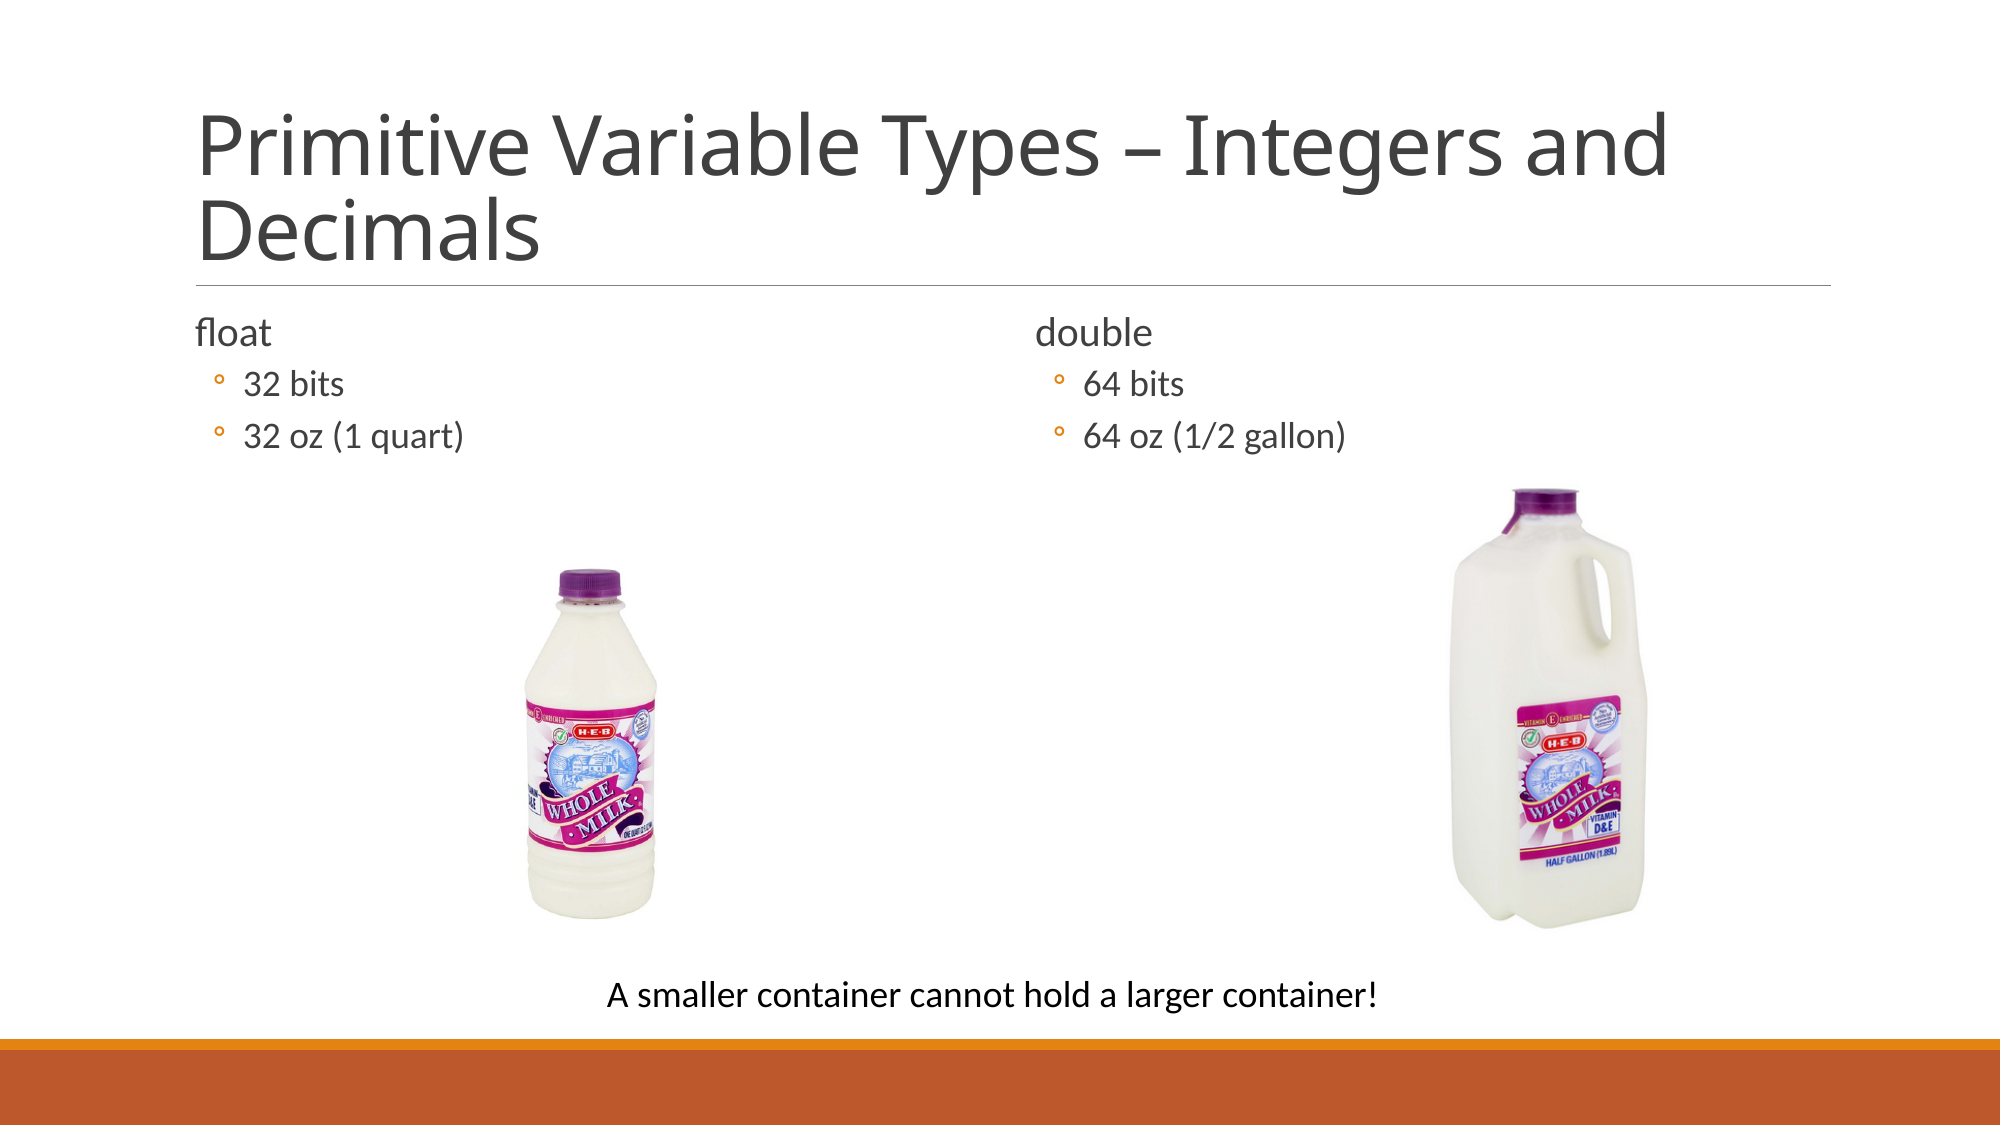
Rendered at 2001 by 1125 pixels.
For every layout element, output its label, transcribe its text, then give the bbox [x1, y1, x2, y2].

list float 32 bits 32 oz (1 quart) [180, 302, 990, 963]
list double 64 bits 64 oz (1/2 gallon) [1020, 302, 1830, 963]
picture [507, 561, 663, 921]
text_box A smaller container cannot hold a larger container! [592, 962, 1448, 1023]
picture [1424, 473, 1679, 941]
title Primitive Variable Types – Integers and Decimals [180, 47, 1830, 285]
